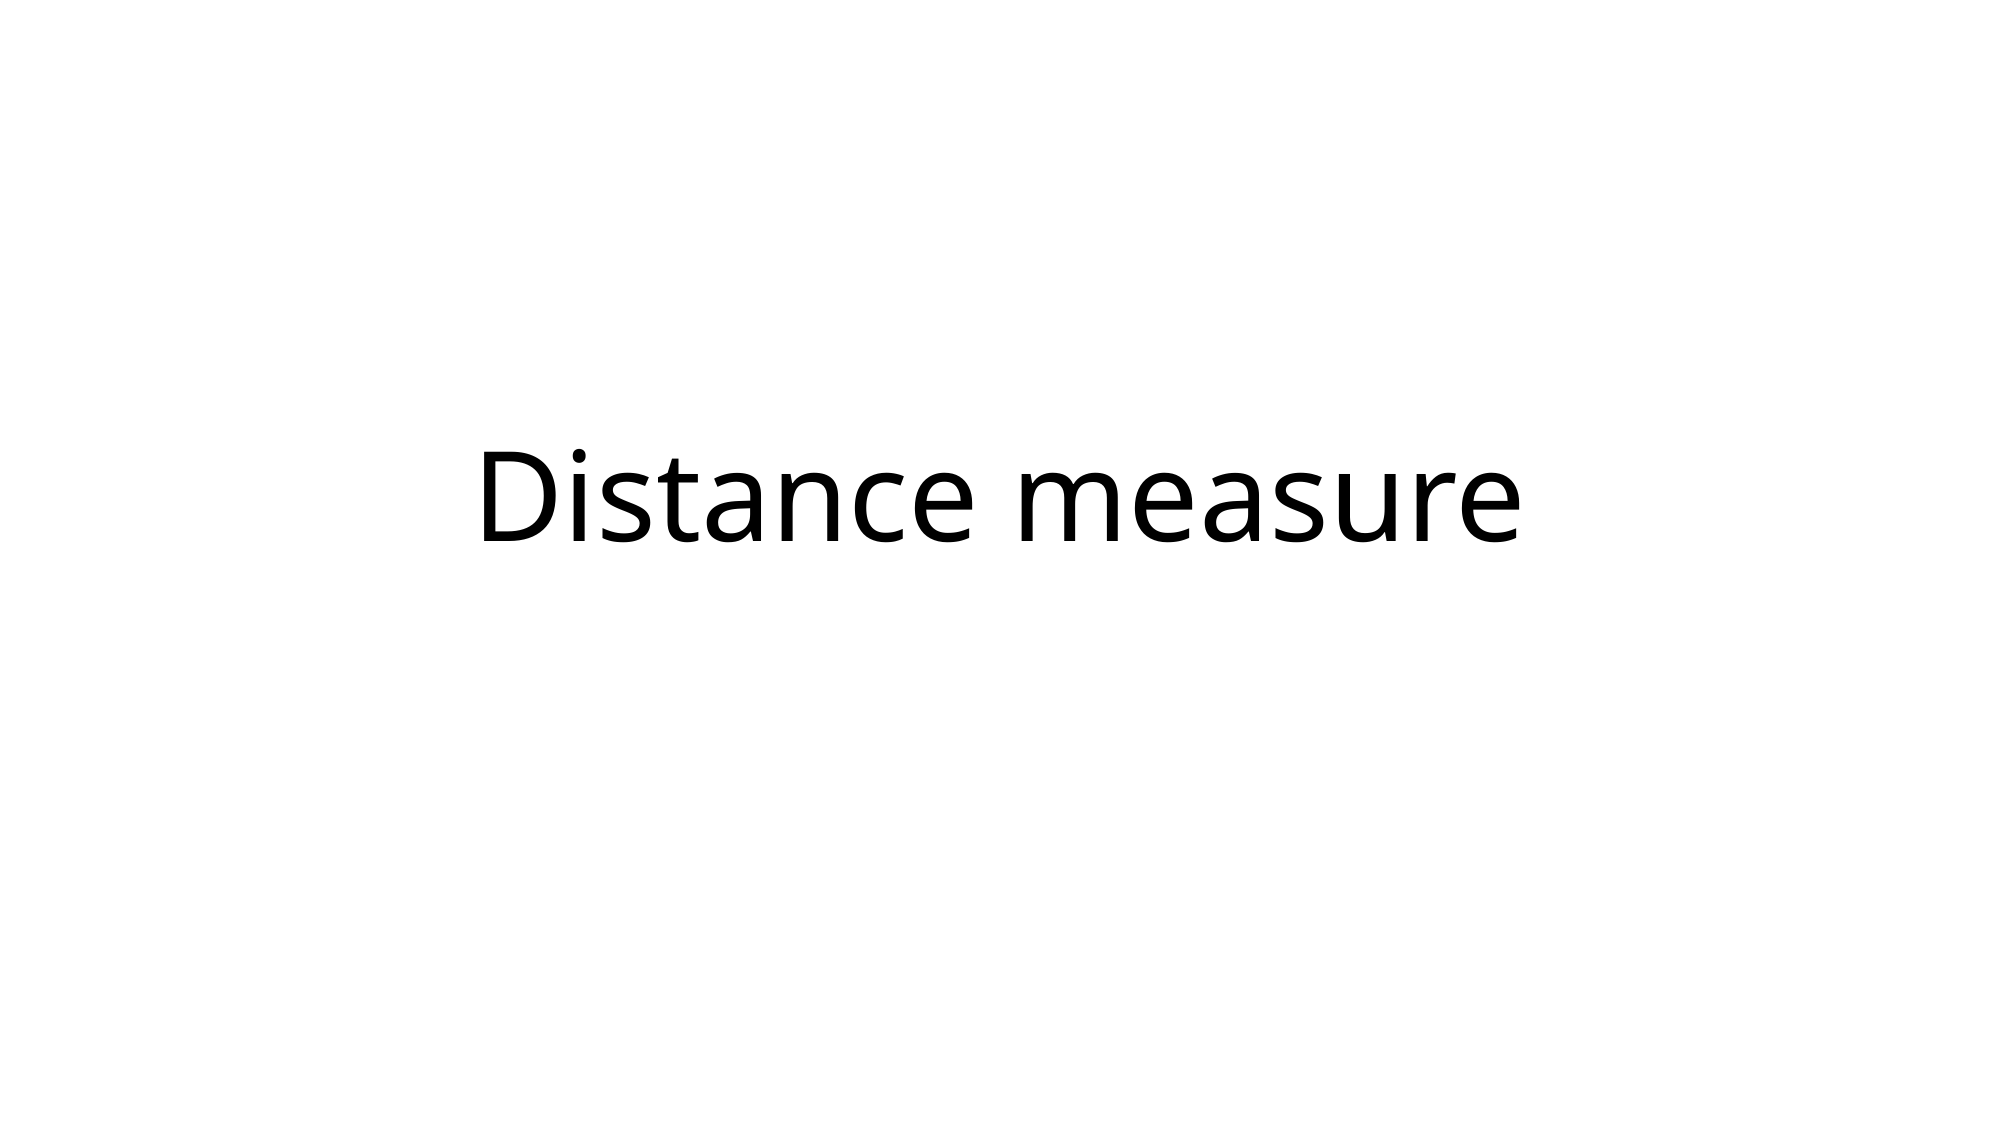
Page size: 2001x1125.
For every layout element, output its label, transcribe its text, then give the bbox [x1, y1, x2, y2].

title Distance measure [249, 184, 1750, 576]
